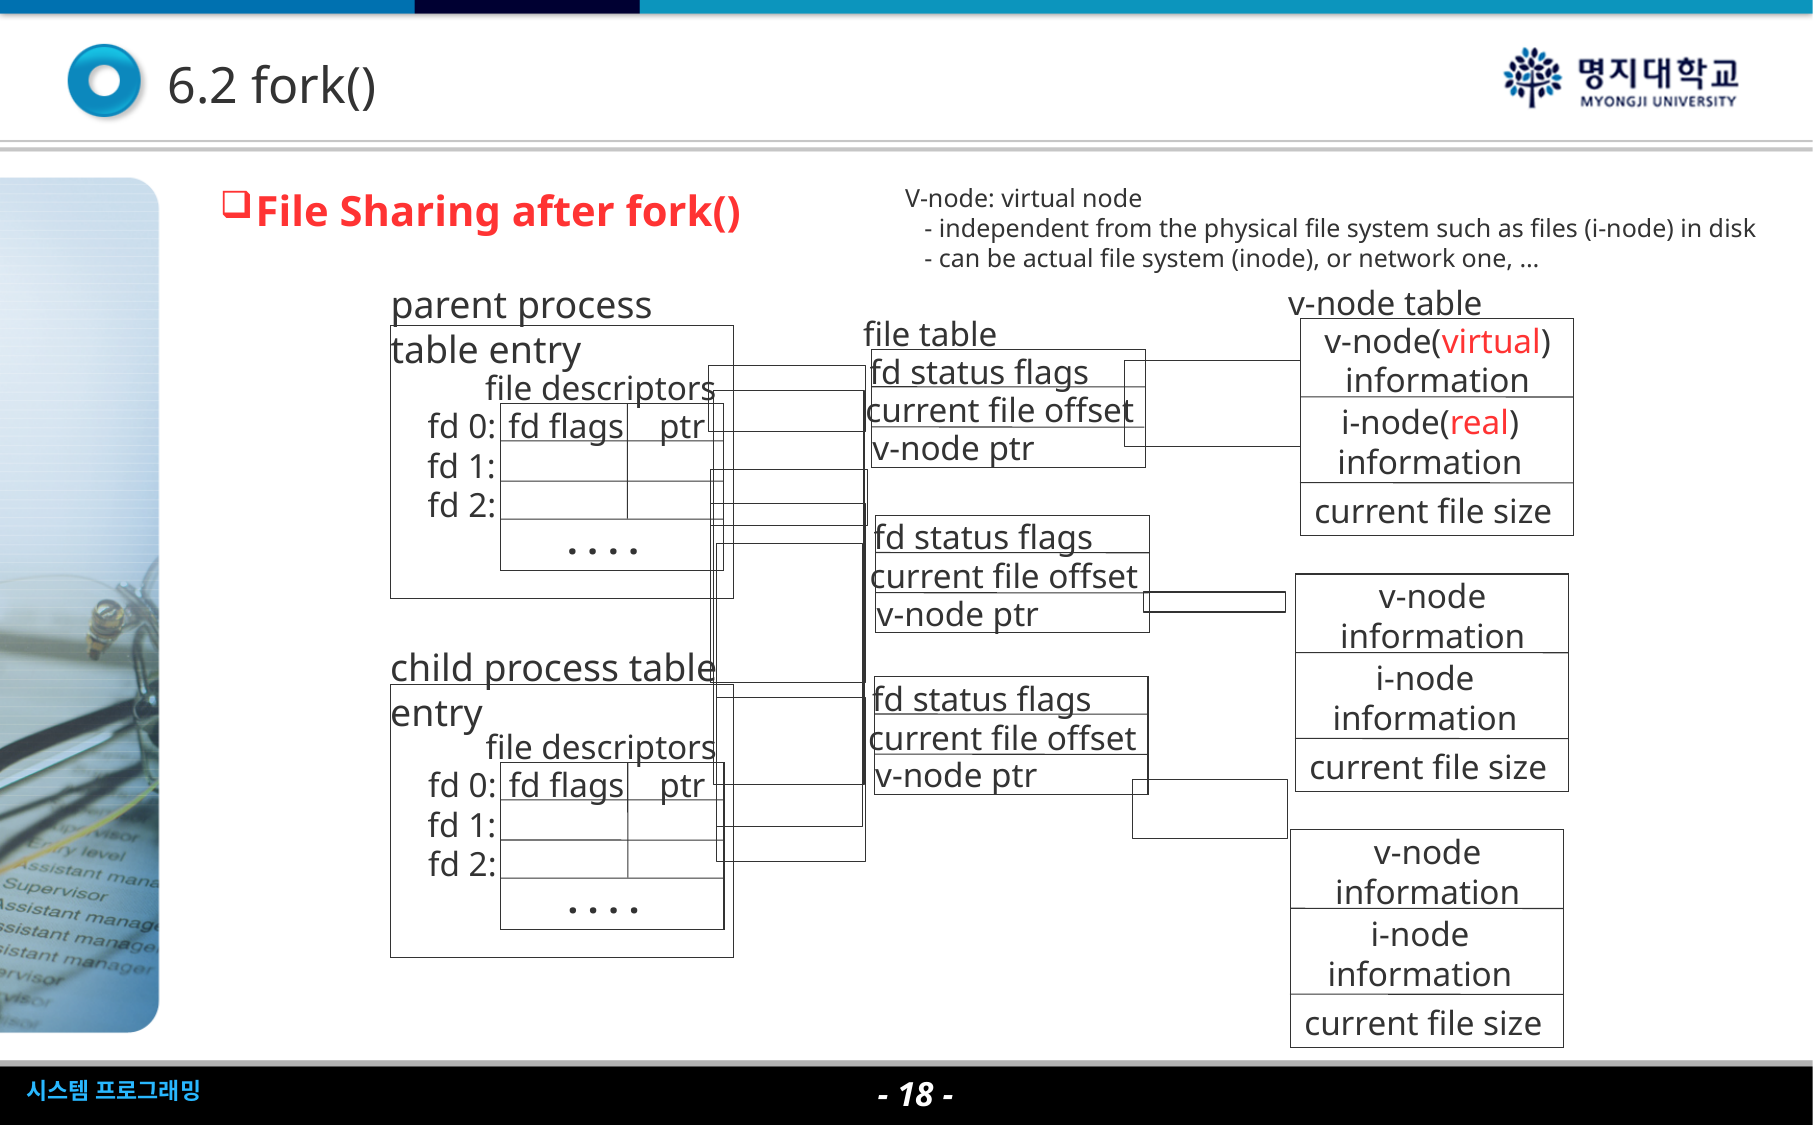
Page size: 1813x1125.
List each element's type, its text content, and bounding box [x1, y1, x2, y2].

text_box [500, 841, 725, 930]
text_box fd flags ptr [508, 763, 627, 804]
text_box [500, 520, 710, 571]
text_box fd 1: [427, 804, 504, 845]
text_box [503, 482, 627, 519]
text_box [390, 371, 710, 599]
text_box [871, 430, 1146, 468]
text_box [874, 676, 1148, 714]
text_box [504, 800, 627, 840]
text_box [1132, 779, 1288, 839]
text_box file table [863, 313, 1009, 353]
text_box [1049, 596, 1150, 633]
text_box [713, 390, 864, 503]
text_box current file size [1309, 746, 1566, 786]
text_box current file size [1304, 1002, 1561, 1042]
text_box fd 2: [428, 842, 504, 883]
text_box . . . . [566, 517, 663, 563]
text_box fd flags ptr [628, 404, 713, 445]
text_box [1295, 574, 1569, 652]
text_box fd status flags [873, 516, 1109, 555]
text_box fd status flags [869, 350, 1105, 389]
text_box [716, 697, 866, 862]
text_box i-node information [1296, 657, 1554, 737]
text_box child process table entry [390, 644, 716, 734]
text_box [628, 445, 713, 481]
text_box fd 0: [427, 405, 504, 446]
text_box [1290, 909, 1564, 1048]
text_box 6.2 fork() [150, 38, 1797, 129]
text_box [1124, 360, 1301, 447]
text_box [708, 365, 866, 432]
text_box i-node(real) information [1301, 401, 1559, 481]
text_box current file offset [866, 389, 1124, 430]
text_box i-node information [1291, 912, 1549, 993]
text_box current file offset [868, 716, 1154, 757]
text_box - <숫자> - [819, 1065, 1012, 1125]
text_box fd 2: [427, 483, 504, 524]
text_box [503, 441, 627, 481]
text_box [390, 734, 734, 958]
text_box [504, 766, 508, 799]
text_box fd flags ptr [508, 404, 627, 445]
text_box fd flags ptr [628, 763, 716, 804]
text_box [1143, 591, 1286, 612]
text_box [710, 503, 866, 683]
text_box v-node ptr [875, 754, 1047, 795]
text_box current file size [1314, 490, 1571, 531]
picture [0, 0, 1813, 1125]
text_box v-node ptr [872, 427, 1045, 467]
text_box v-node information [1299, 831, 1556, 911]
text_box fd 1: [427, 445, 503, 483]
text_box [1290, 829, 1564, 908]
text_box fd 0: [428, 764, 504, 804]
text_box current file offset [869, 555, 1155, 596]
text_box v-node table [1288, 282, 1497, 322]
text_box File Sharing after fork() [203, 175, 890, 244]
text_box [1300, 322, 1309, 396]
text_box [716, 543, 863, 697]
text_box [1300, 397, 1574, 536]
text_box . . . . [567, 876, 664, 922]
text_box v-node(virtual) information [1309, 319, 1566, 400]
text_box file descriptors [485, 367, 708, 407]
text_box [628, 804, 716, 840]
text_box [628, 482, 710, 519]
text_box [504, 407, 508, 440]
text_box [875, 515, 1150, 552]
text_box V-node: virtual node - independent from the physical file system such as files (i-node) in disk - can be actual file system (inode), or network one, … [890, 175, 1813, 280]
text_box [1497, 318, 1574, 397]
text_box v-node information [1304, 575, 1561, 656]
text_box [1295, 653, 1569, 792]
text_box [1047, 757, 1148, 795]
text_box [1009, 349, 1146, 386]
text_box [864, 469, 868, 526]
text_box parent process table entry [390, 281, 744, 371]
text_box file descriptors [485, 734, 713, 766]
text_box v-node ptr [876, 593, 1049, 633]
text_box fd status flags [872, 678, 1108, 716]
